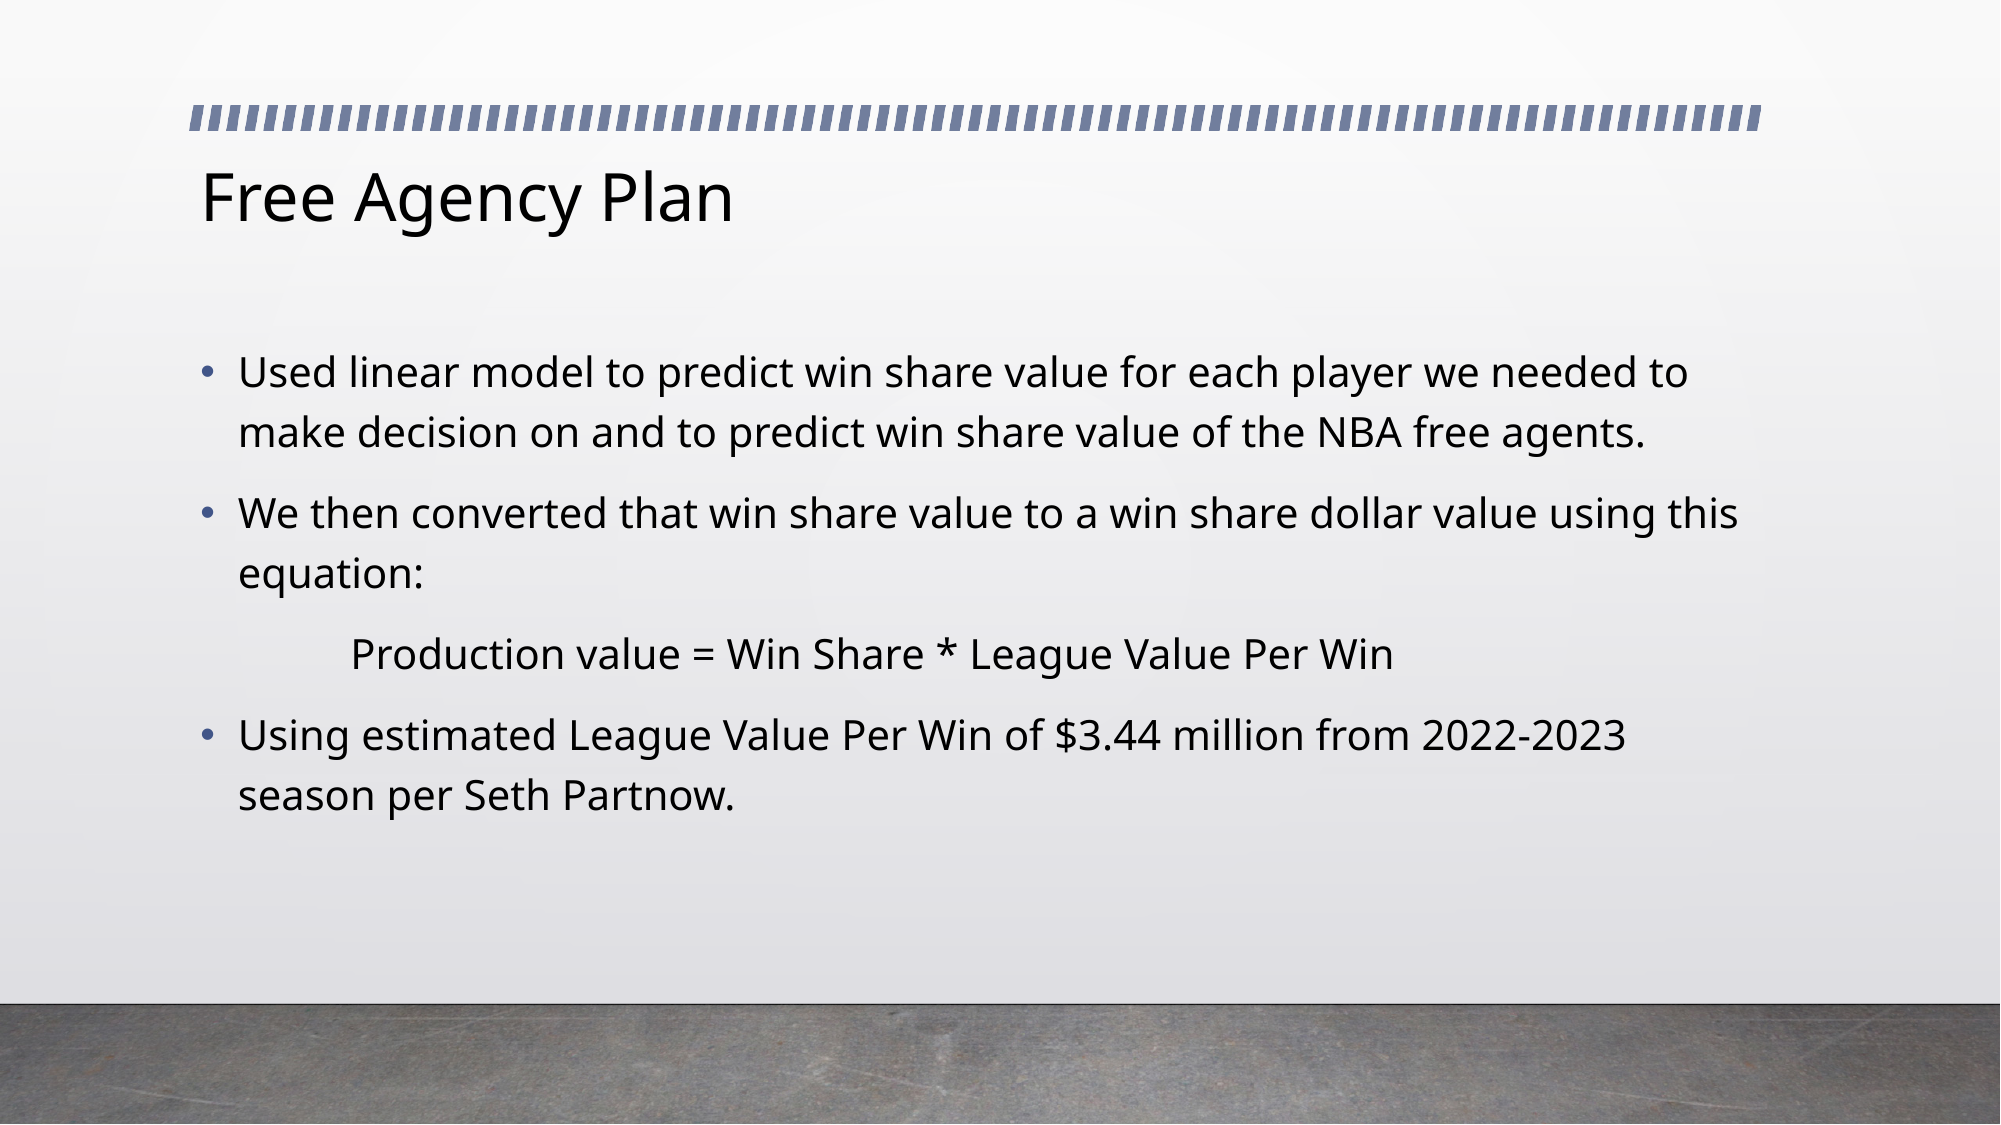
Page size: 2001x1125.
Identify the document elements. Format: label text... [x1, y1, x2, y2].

title Free Agency Plan [185, 156, 1761, 328]
picture [0, 1004, 2000, 1124]
list Used linear model to predict win share value for each player we needed to make decision on and to predict win share value of the NBA free agents. We then converted that win share value to a win share dollar value using this equation: Production value = Win Share * League Value Per Win Using estimated League Value Per Win of $3.44 million from 2022-2023 season per Seth Partnow. [185, 328, 1761, 935]
